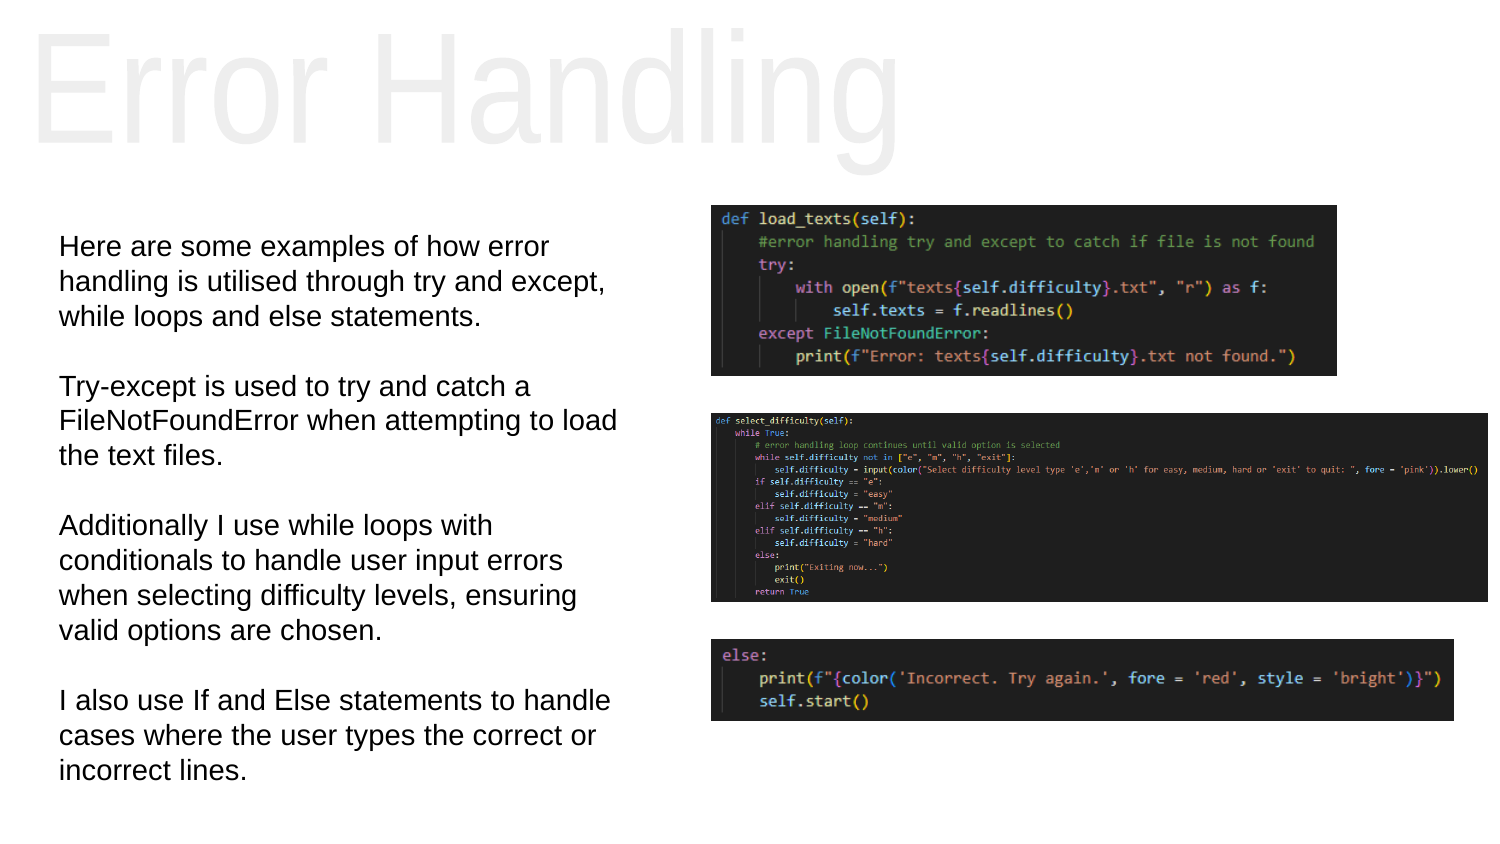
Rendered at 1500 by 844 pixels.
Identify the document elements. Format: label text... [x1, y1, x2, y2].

picture [710, 413, 1488, 602]
picture [710, 204, 1337, 377]
text_box Here are some examples of how error handling is utilised through try and except, while loops and else statements. Try-except is used to try and catch a FileNotFoundError when attempting to load the text files. Additionally I use while loops with conditionals to handle user input errors when selecting difficulty levels, ensuring valid options are chosen. I also use If and Else statements to handle cases where the user types the correct or incorrect lines. [44, 211, 646, 802]
picture [710, 639, 1454, 722]
